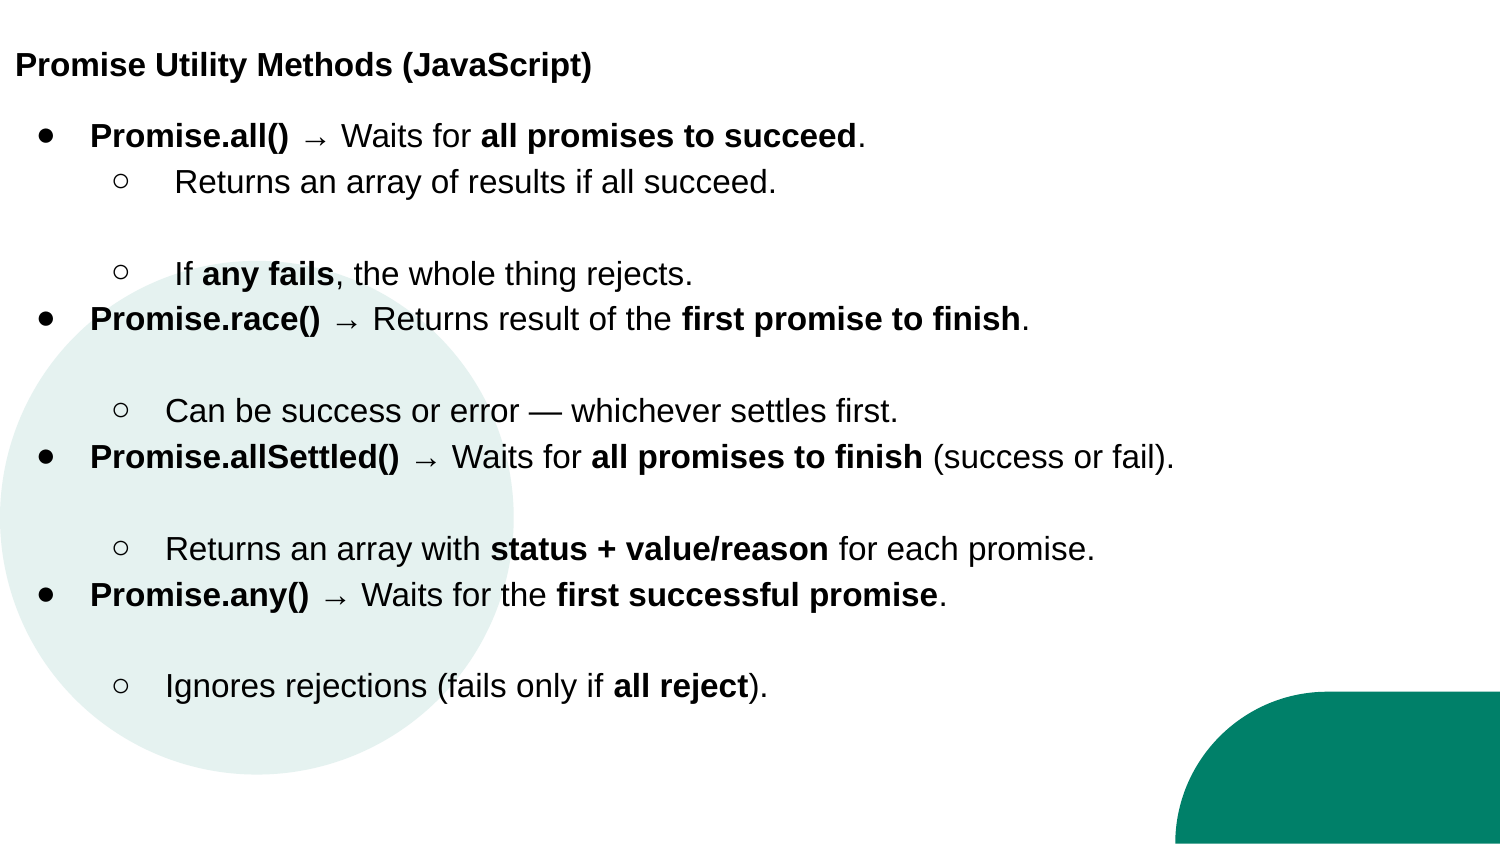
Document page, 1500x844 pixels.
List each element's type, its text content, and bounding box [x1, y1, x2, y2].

list Promise Utility Methods (JavaScript) Promise.all() → Waits for all promises to succeed. Returns an array of results if all succeed. If any fails, the whole thing rejects. Promise.race() → Returns result of the first promise to finish. Can be success or error — whichever settles first. Promise.allSettled() → Waits for all promises to finish (success or fail). Returns an array with status + value/reason for each promise. Promise.any() → Waits for the first successful promise. Ignores rejections (fails only if all reject). [0, 22, 1421, 753]
